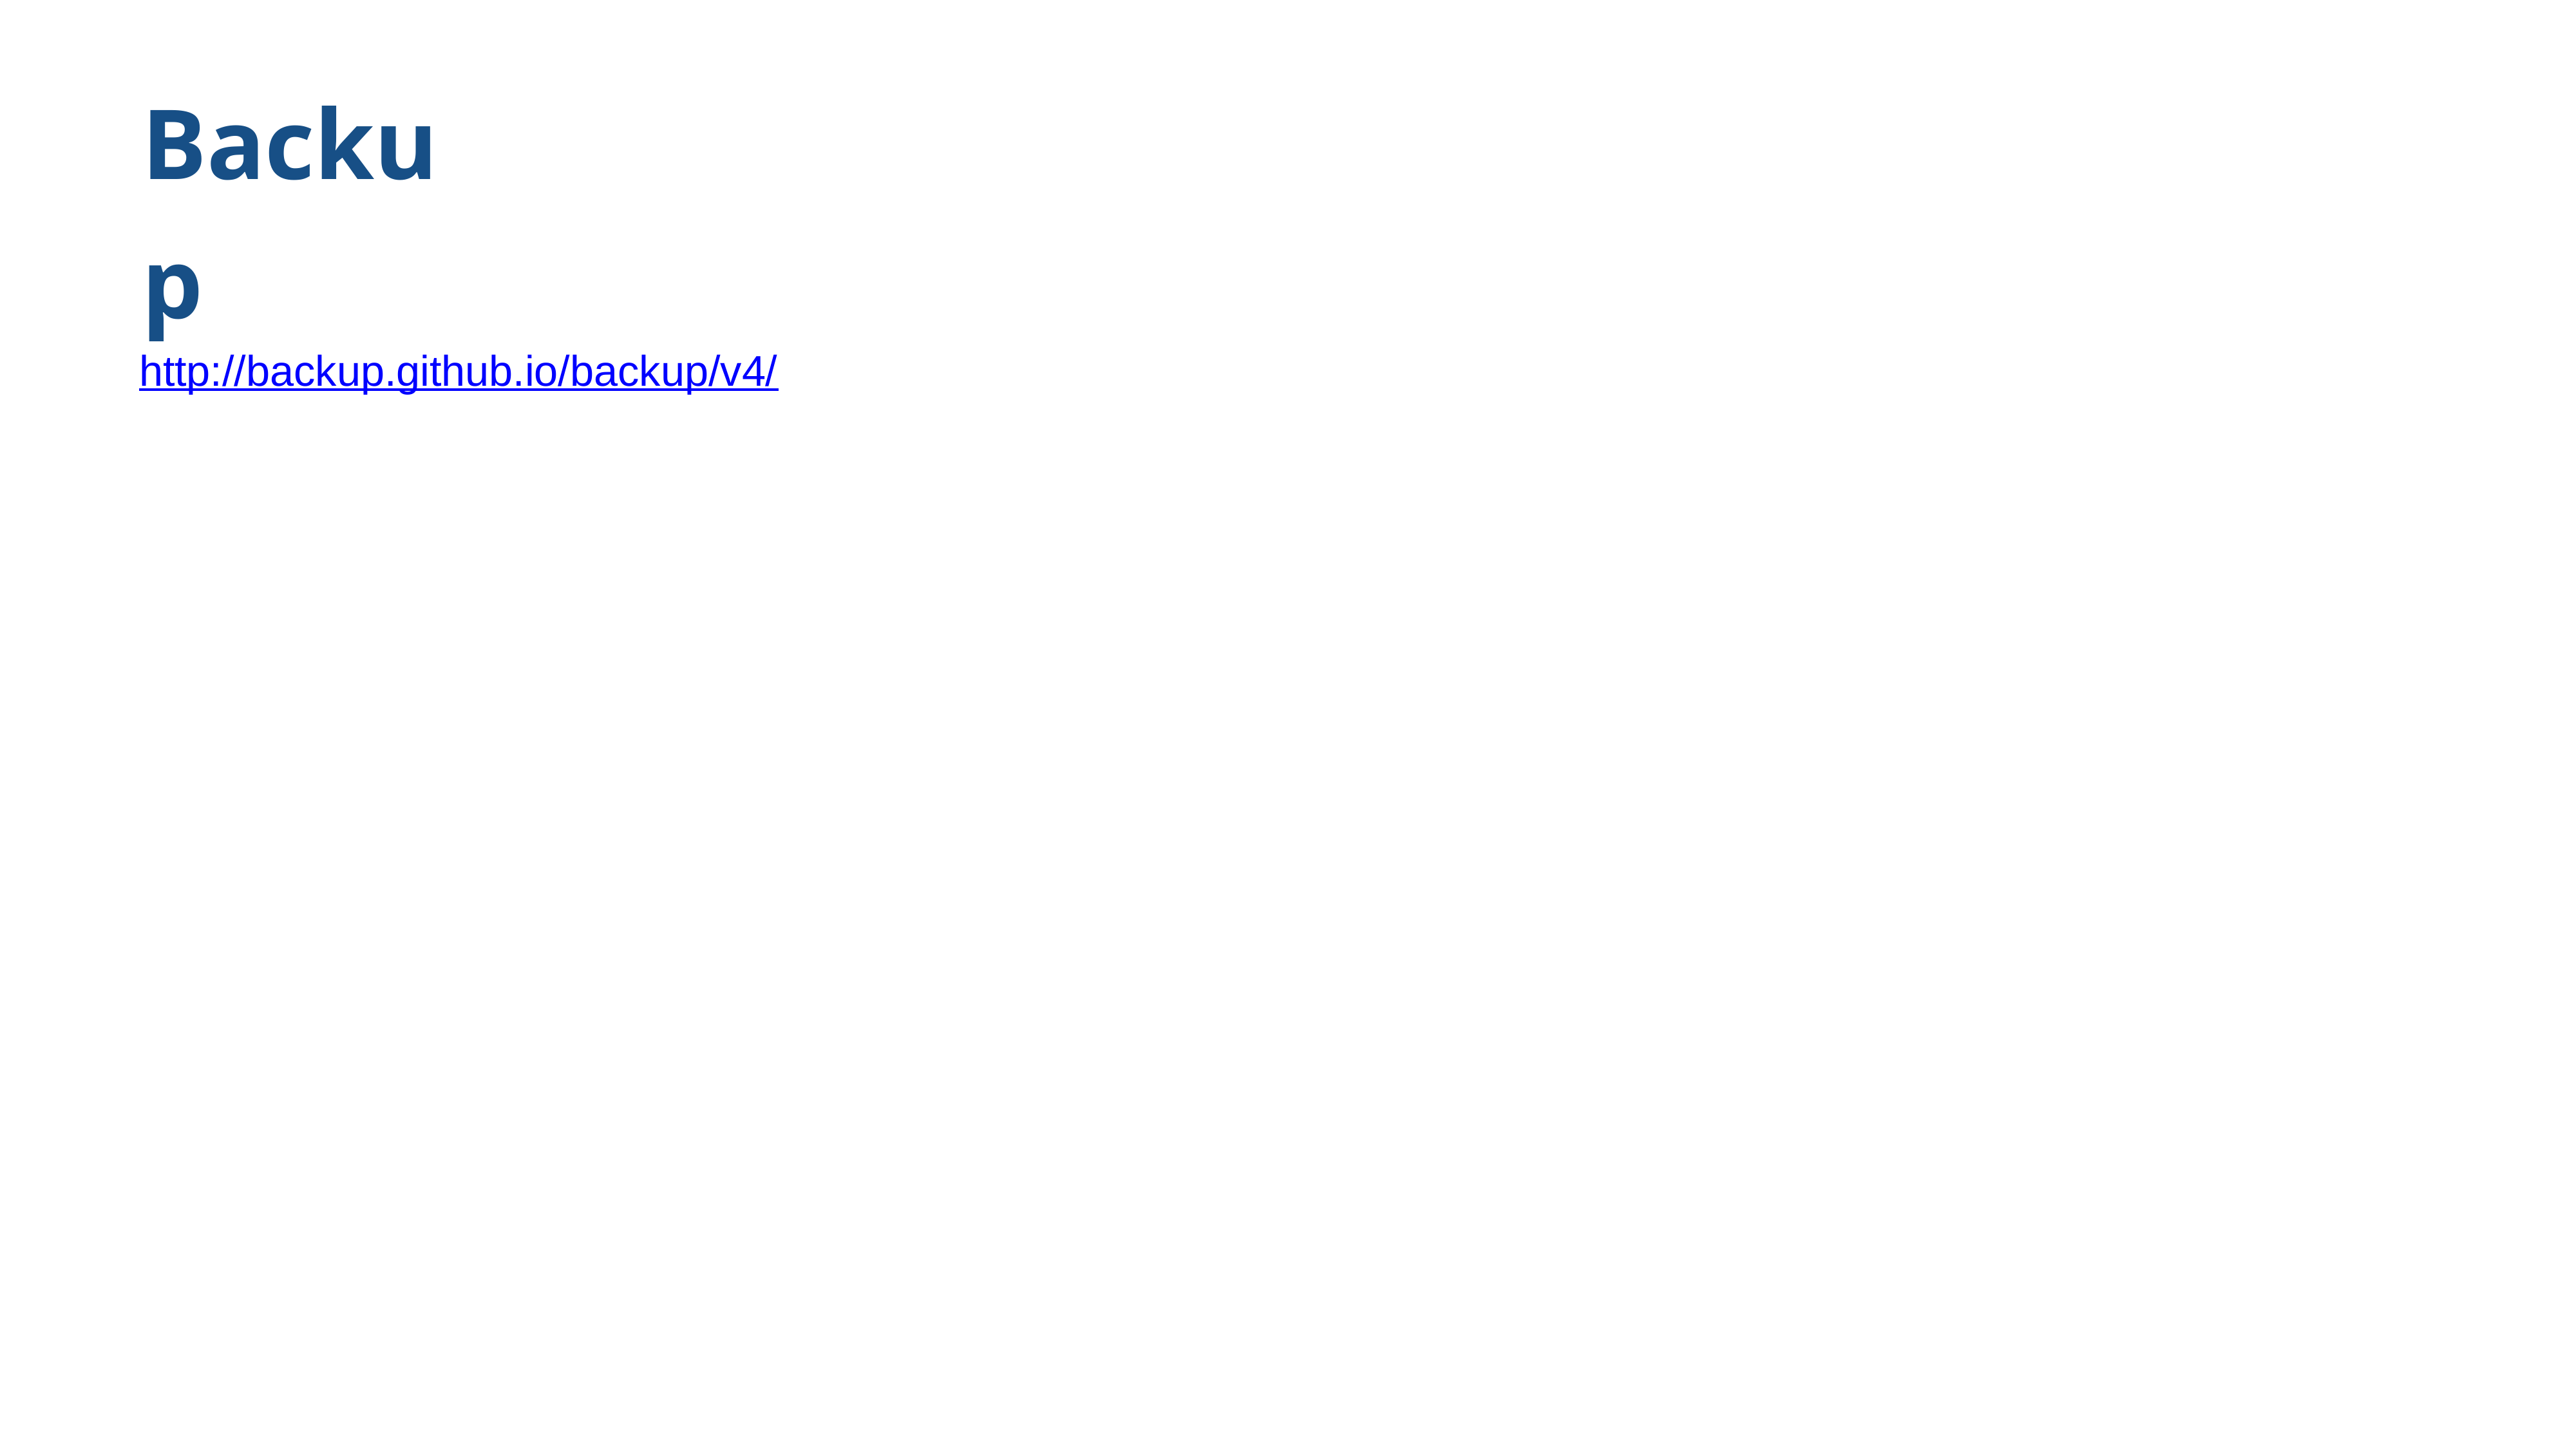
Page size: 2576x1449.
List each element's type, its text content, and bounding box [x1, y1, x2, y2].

text_box http://backup.github.io/backup/v4/ [131, 335, 2199, 453]
text_box Backup [134, 133, 502, 264]
